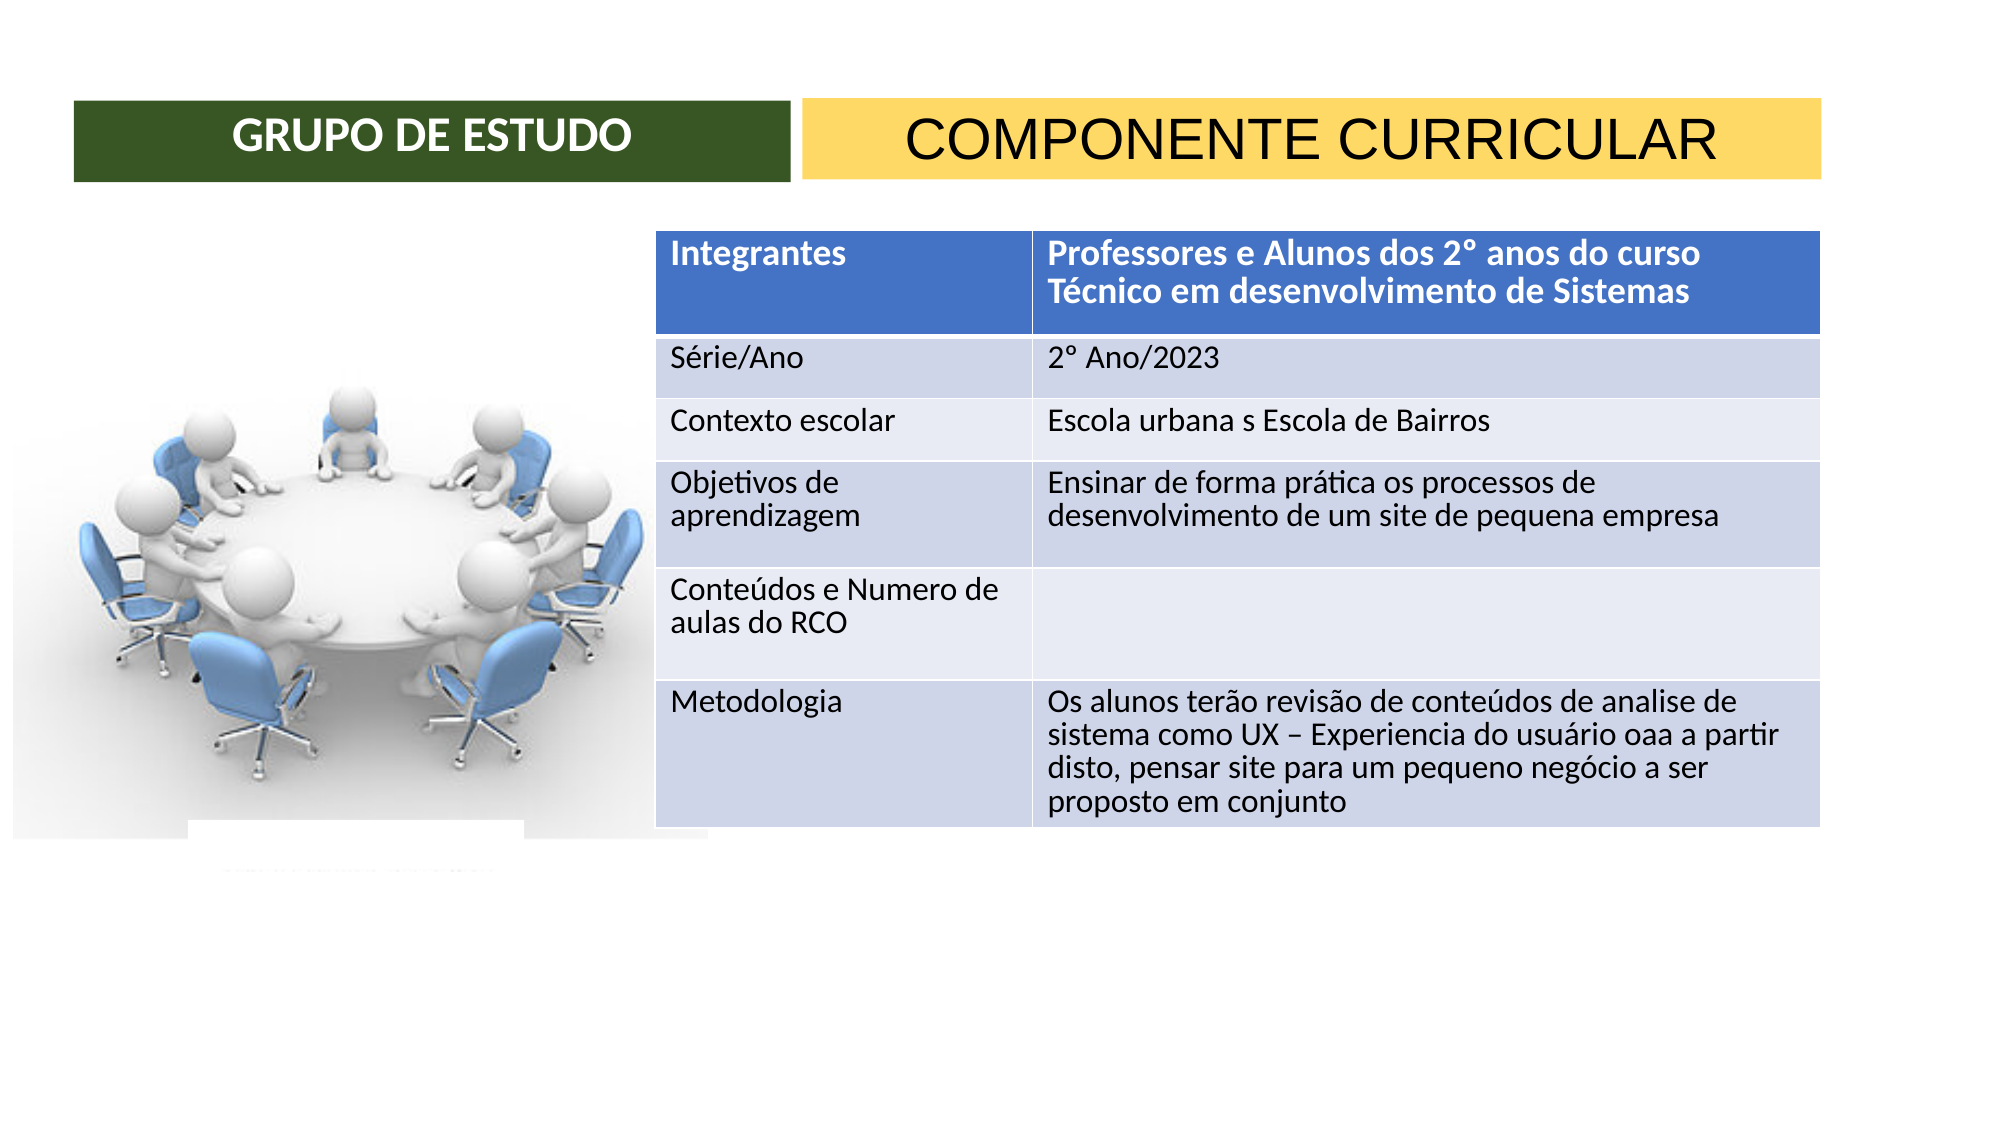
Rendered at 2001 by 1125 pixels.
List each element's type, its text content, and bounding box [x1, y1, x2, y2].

table_header Professores e Alunos dos 2º anos do curso Técnico em desenvolvimento de Sistemas [1033, 231, 1820, 334]
subtitle GRUPO DE ESTUDO [73, 100, 791, 183]
table_cell Os alunos terão revisão de conteúdos de analise de sistema como UX – Experiencia do usuário oaa a partir disto, pensar site para um pequeno negócio a ser proposto em conjunto [1033, 681, 1820, 827]
picture [13, 318, 708, 872]
table_cell [1033, 569, 1820, 679]
table_cell Ensinar de forma prática os processos de desenvolvimento de um site de pequena empresa [1033, 462, 1820, 567]
title COMPONENTE CURRICULAR [802, 98, 1822, 180]
table_cell Conteúdos e Numero de aulas do RCO [708, 569, 1032, 679]
table_cell Série/Ano [708, 339, 1032, 398]
table_cell Escola urbana s Escola de Bairros [1033, 399, 1820, 460]
table_header Integrantes [656, 231, 1032, 334]
table_cell Contexto escolar [708, 399, 1032, 460]
table_cell Metodologia [708, 681, 1032, 827]
table_cell Objetivos de aprendizagem [708, 462, 1032, 567]
table_cell 2º Ano/2023 [1033, 339, 1820, 398]
